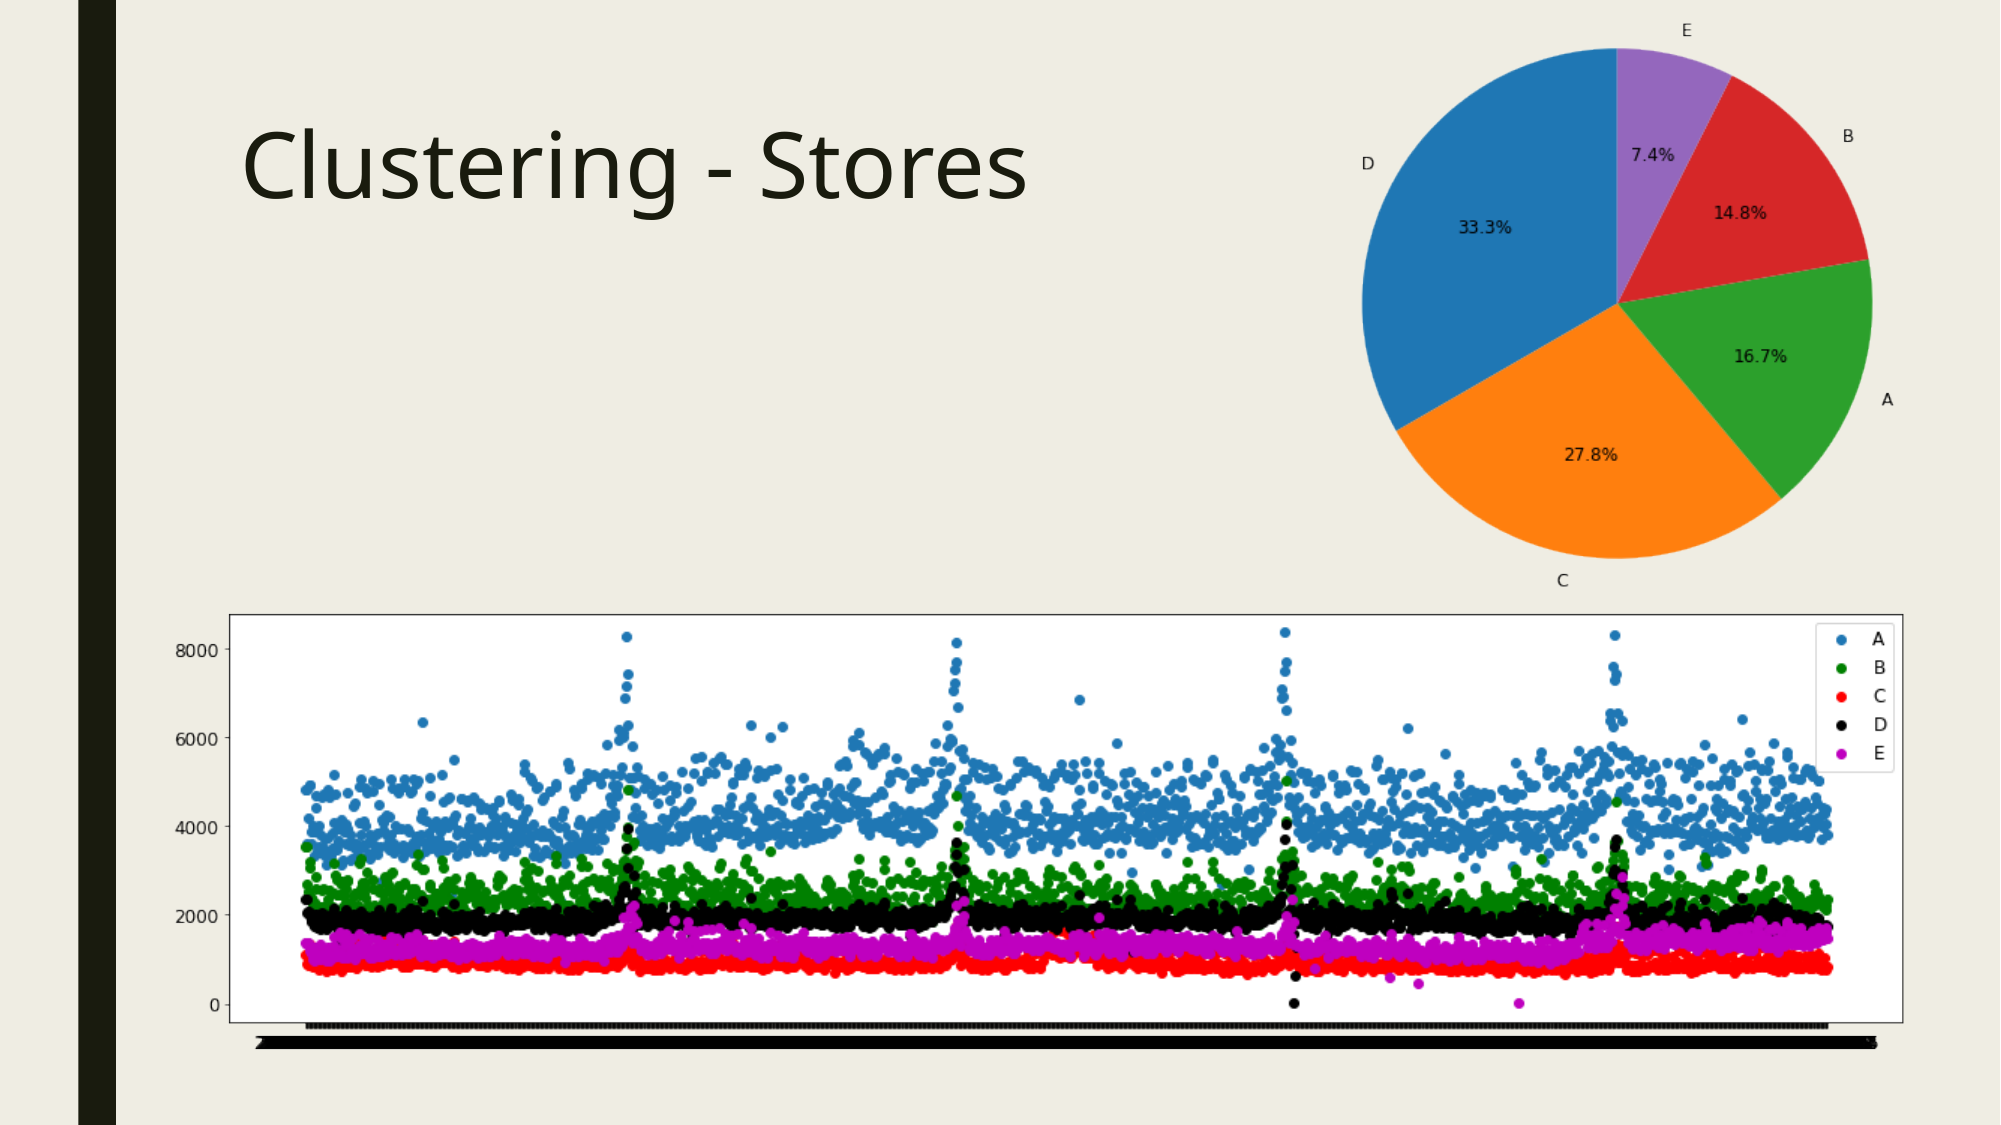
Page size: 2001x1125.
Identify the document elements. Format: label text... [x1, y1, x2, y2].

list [1321, 12, 1919, 599]
title Clustering - Stores [225, 112, 1321, 357]
picture [163, 599, 1919, 1063]
